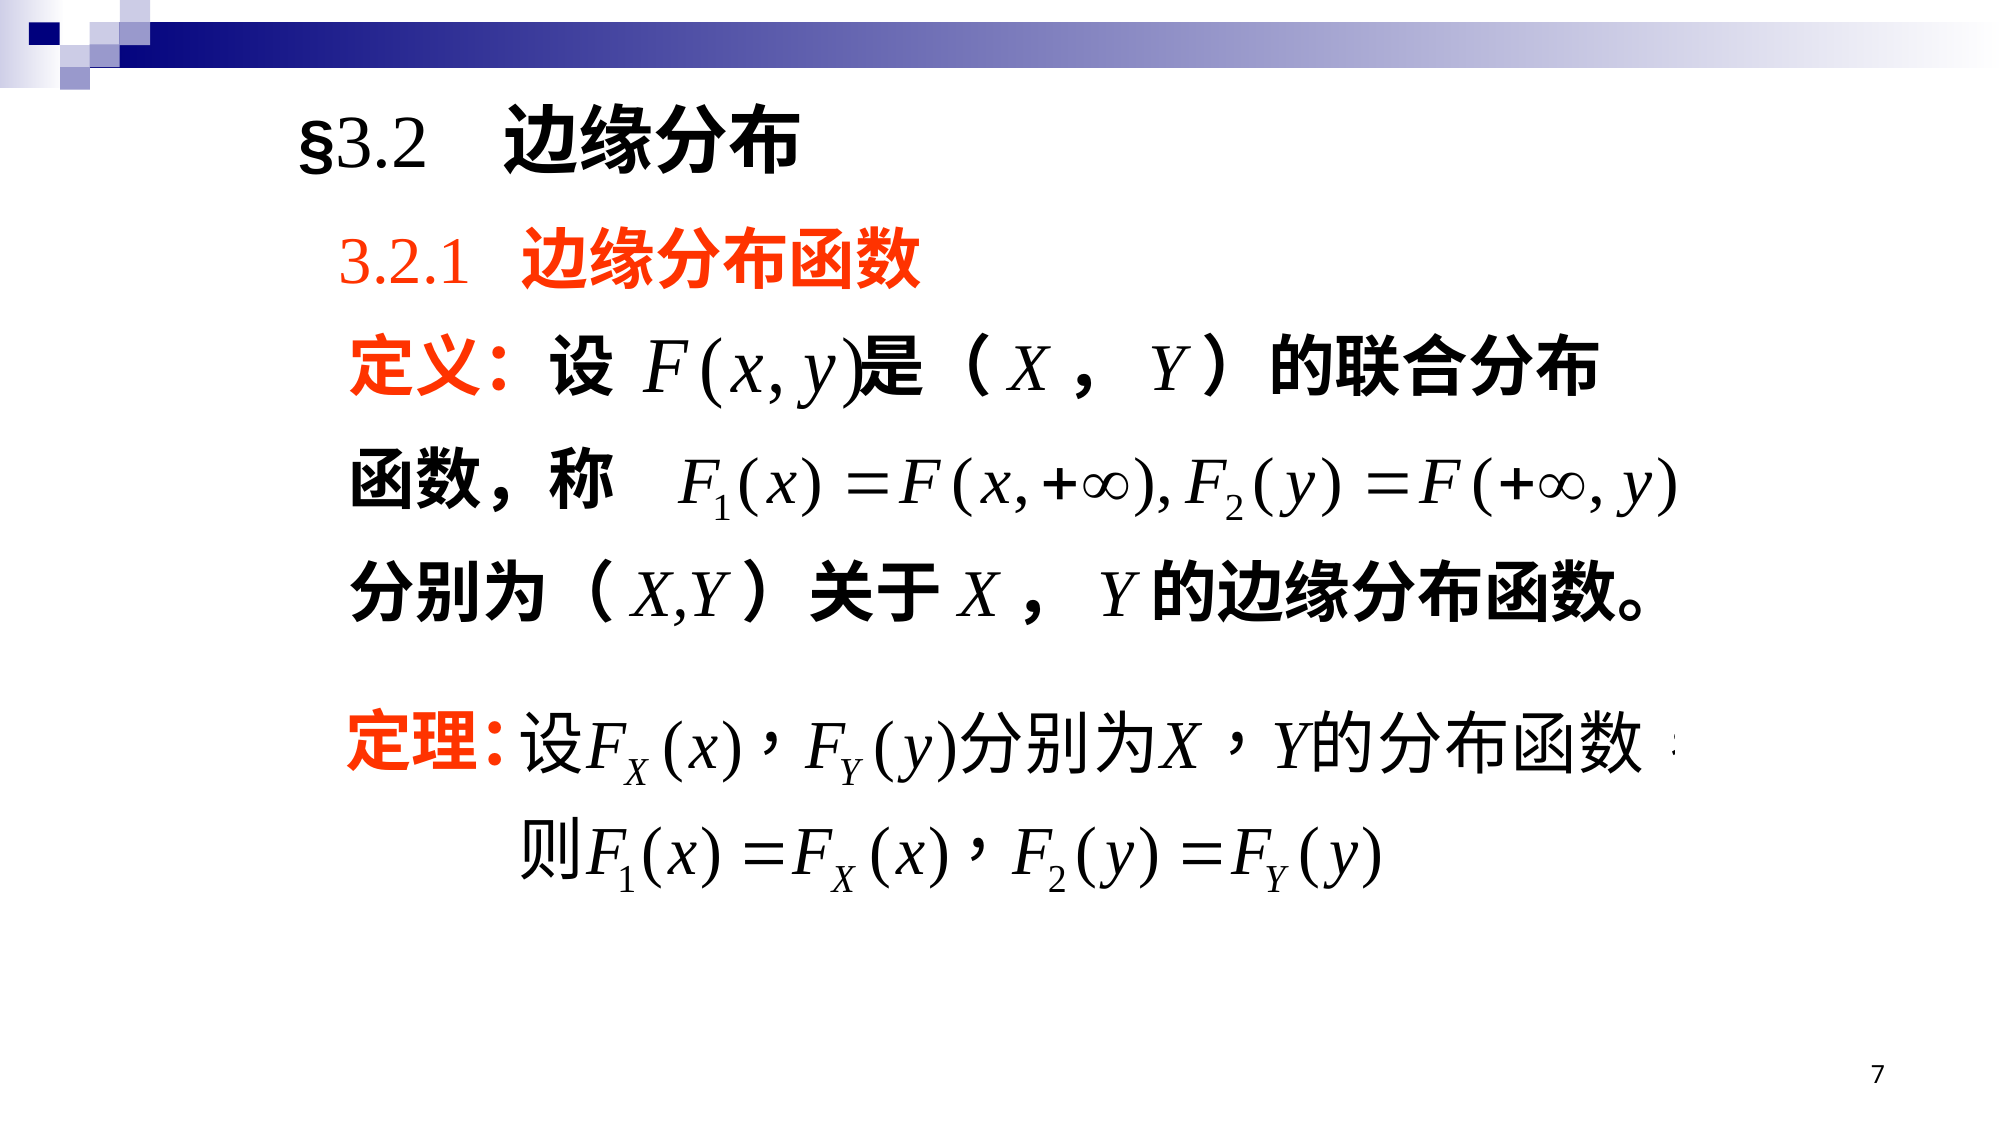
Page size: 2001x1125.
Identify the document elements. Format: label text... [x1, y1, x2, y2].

slide_number 7 [1433, 1025, 1900, 1100]
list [511, 699, 1675, 902]
text_box 定理： [331, 691, 1301, 786]
text_box §3.2 边缘分布 [284, 85, 1024, 189]
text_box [334, 316, 1751, 654]
text_box 3.2.1 边缘分布函数 [324, 210, 1294, 304]
